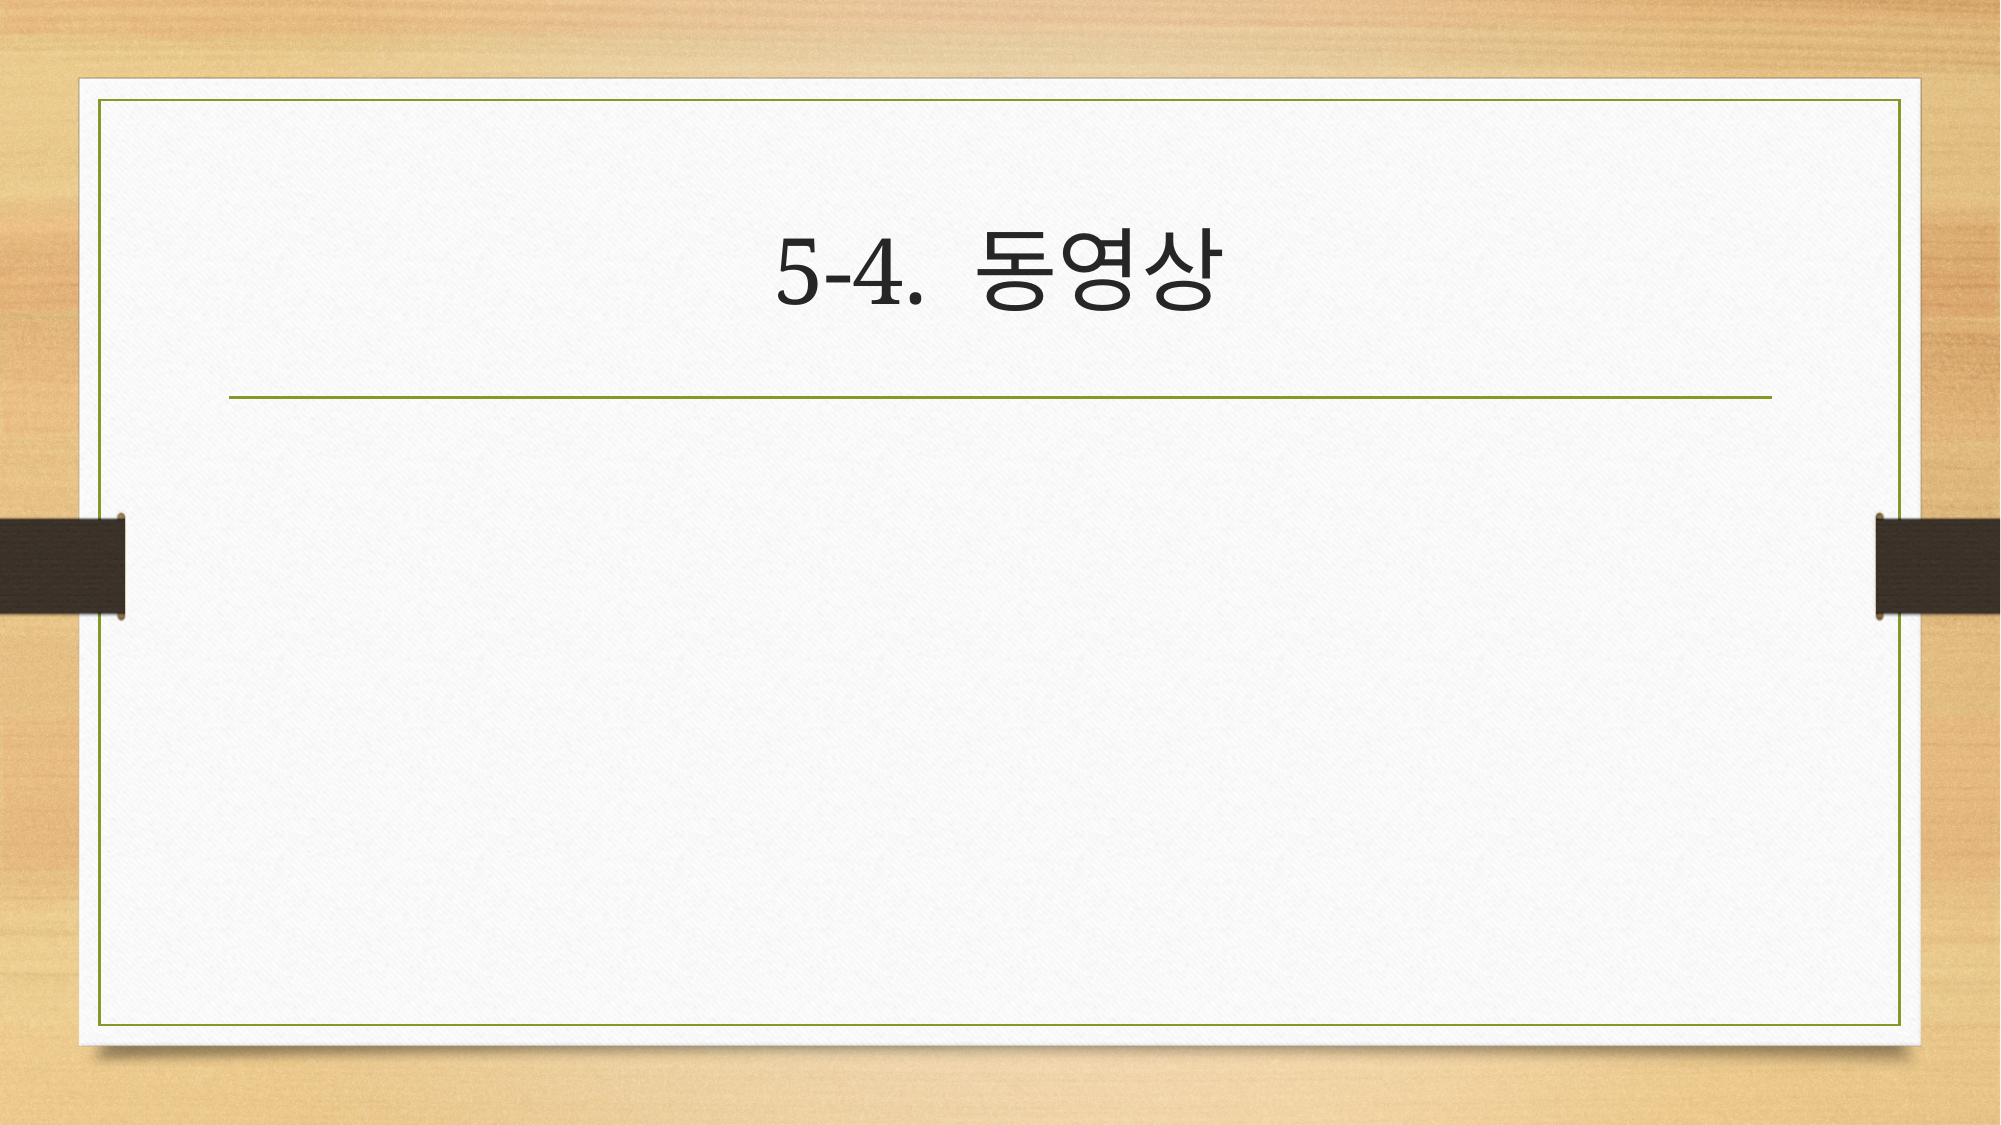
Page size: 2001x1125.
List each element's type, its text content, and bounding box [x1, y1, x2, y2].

title 5-4. 동영상 [212, 161, 1788, 375]
picture [0, 0, 2001, 1125]
